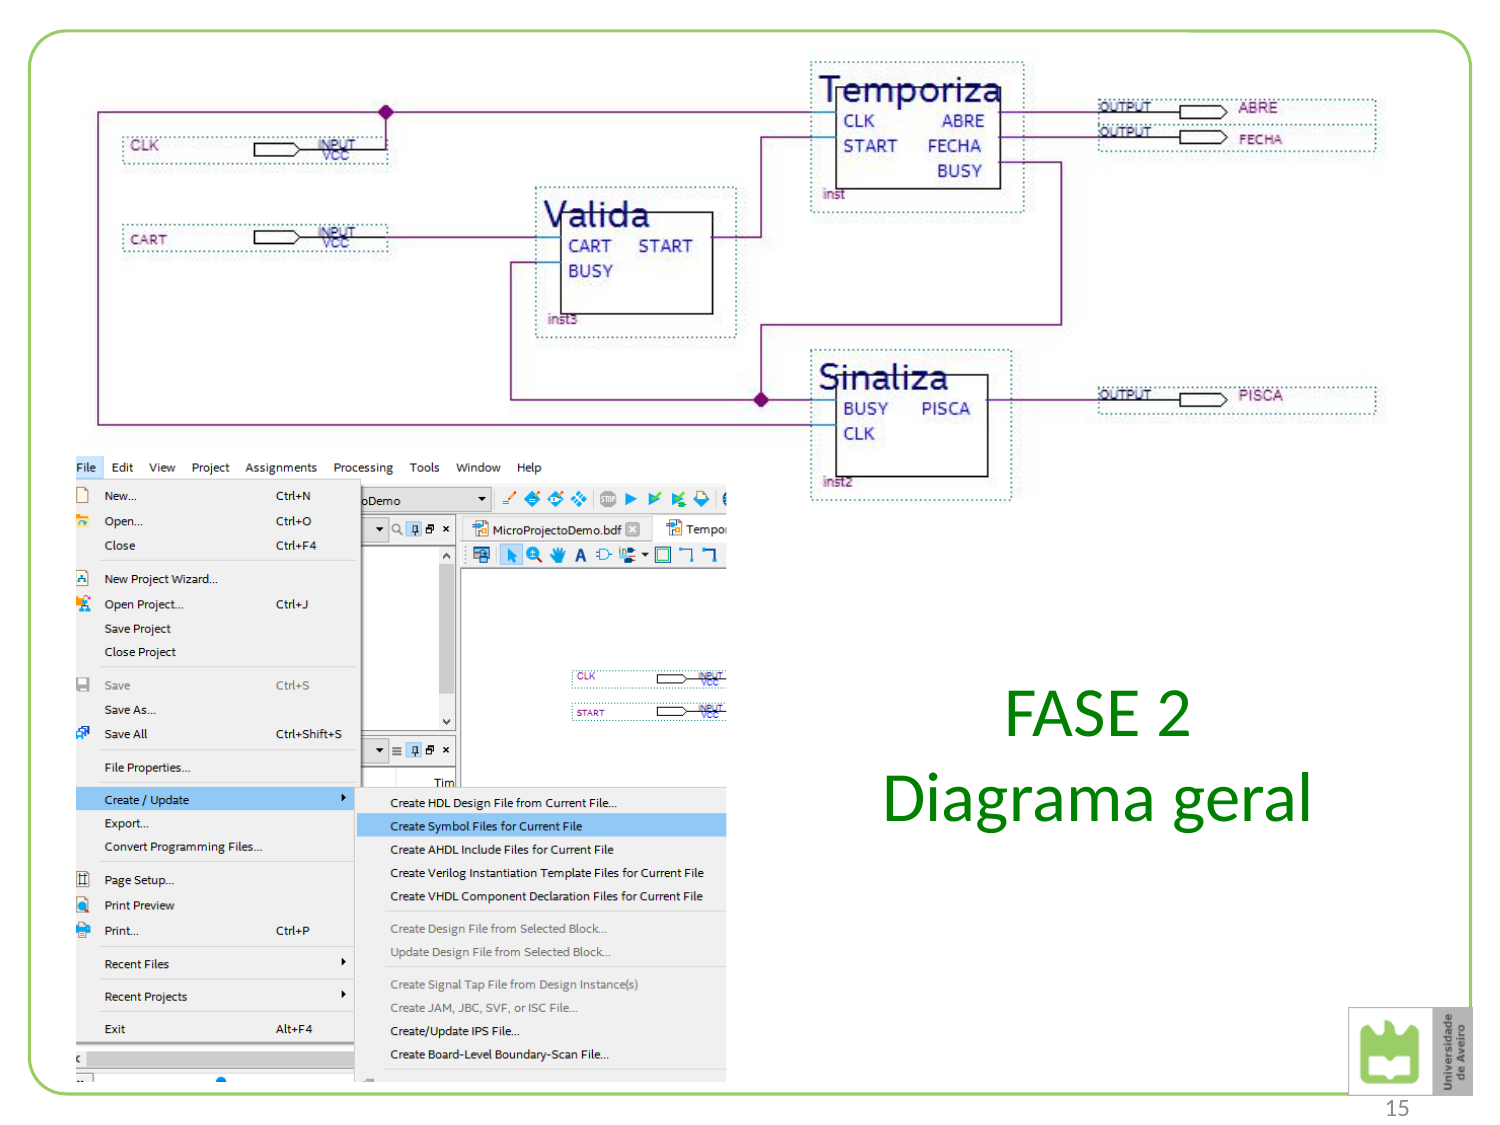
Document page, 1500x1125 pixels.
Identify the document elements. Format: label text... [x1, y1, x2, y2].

slide_number 15 [1074, 1094, 1425, 1119]
title FASE 2 Diagrama geral [809, 656, 1388, 845]
picture [75, 42, 1389, 1082]
picture [1348, 1007, 1473, 1096]
